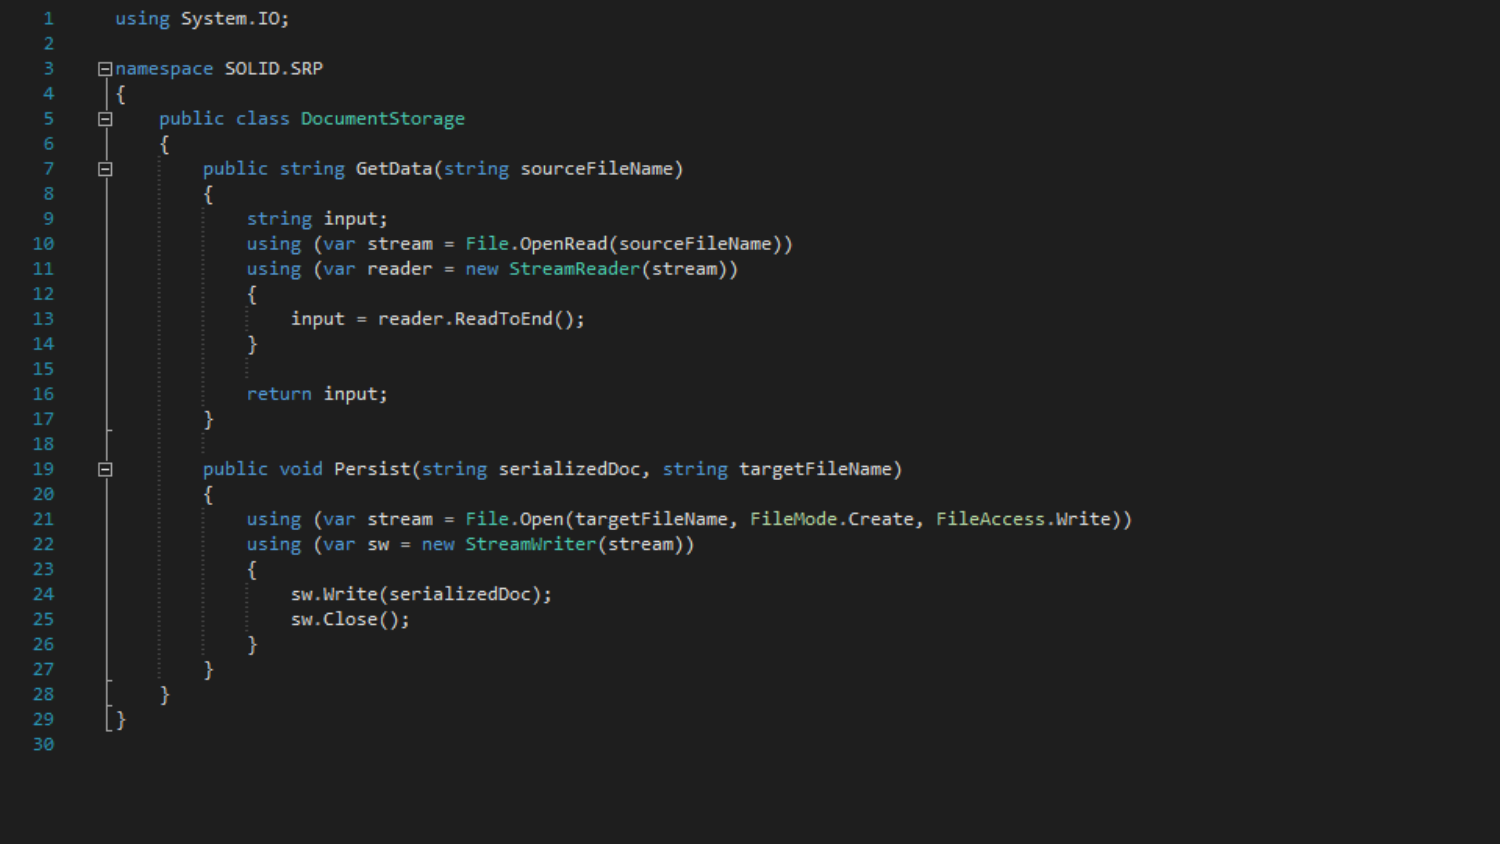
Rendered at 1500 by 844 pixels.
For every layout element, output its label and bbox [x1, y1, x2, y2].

picture [0, 5, 1138, 760]
